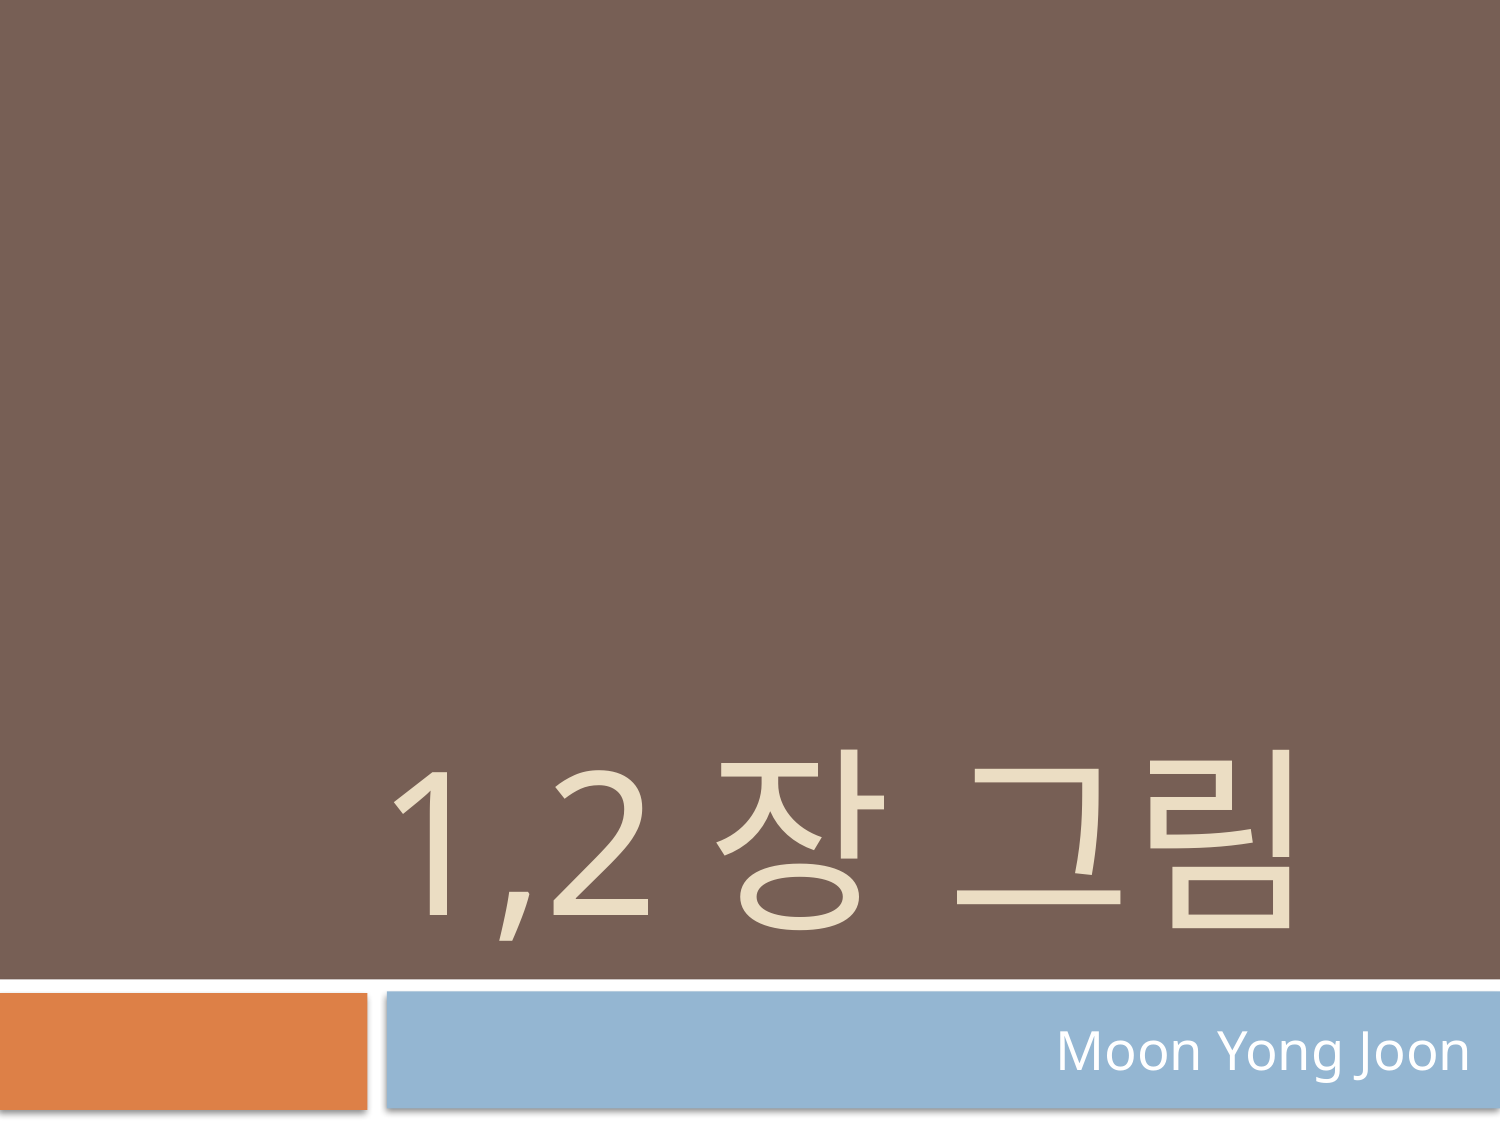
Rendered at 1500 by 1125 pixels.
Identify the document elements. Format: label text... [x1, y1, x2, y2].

subtitle Moon Yong Joon [387, 992, 1488, 1105]
title 1,2장 그림 [242, 231, 1450, 963]
